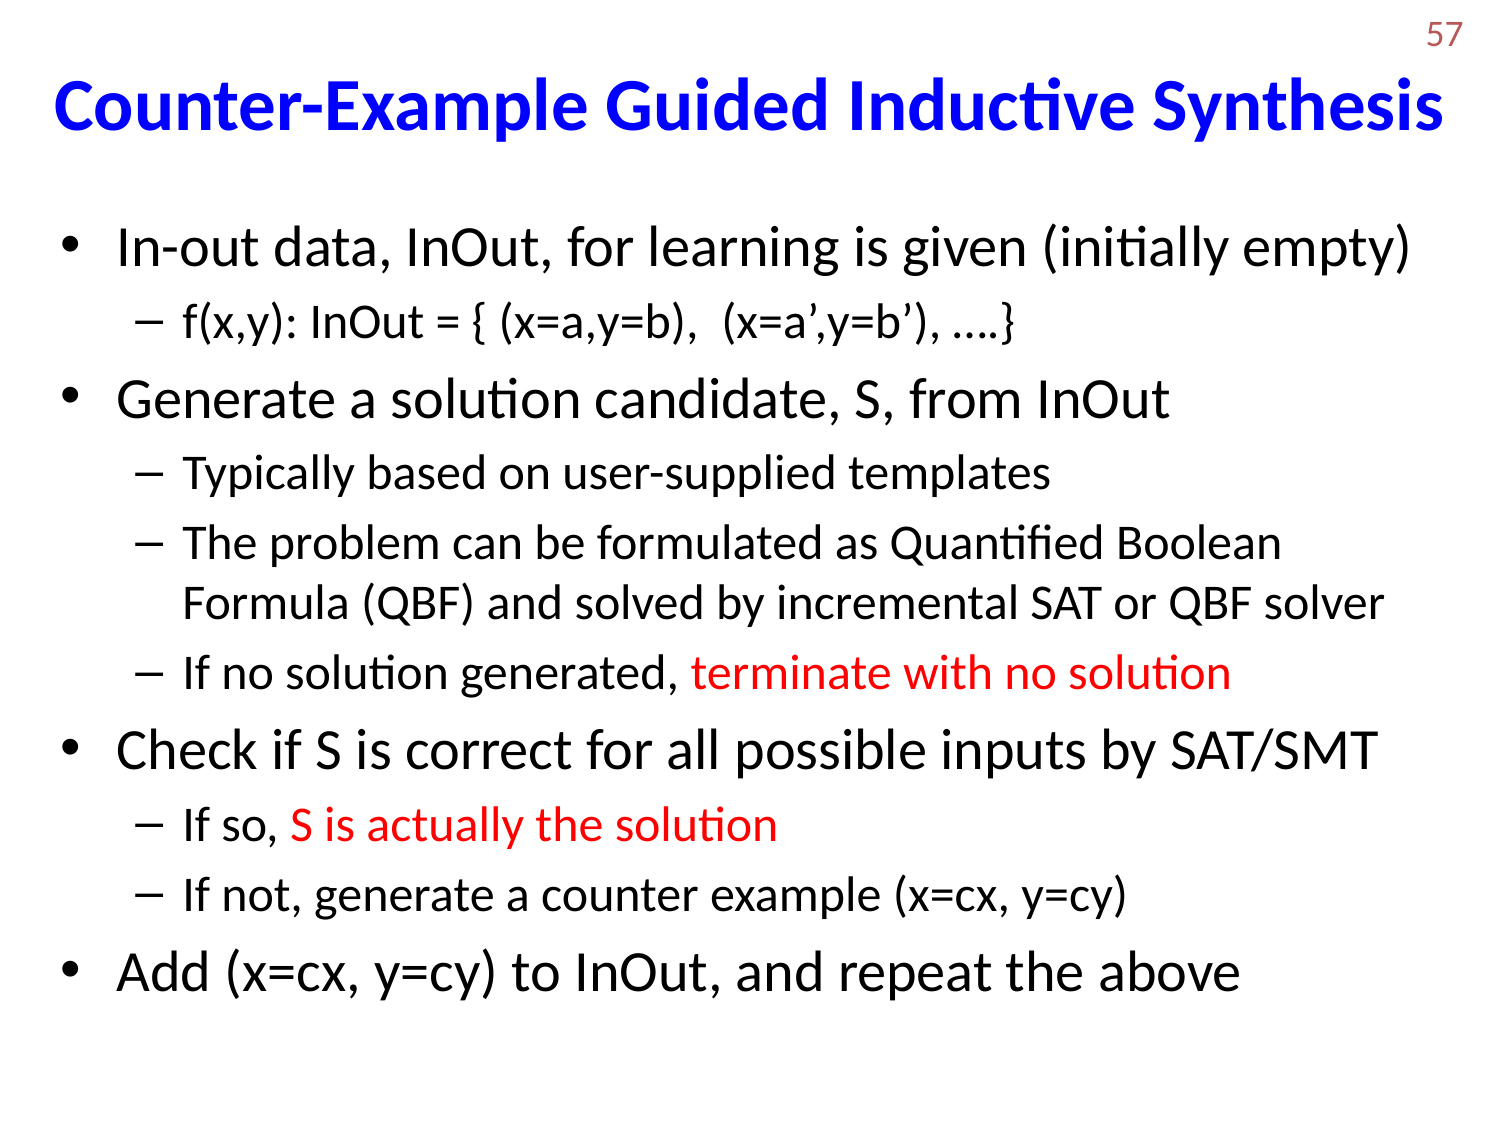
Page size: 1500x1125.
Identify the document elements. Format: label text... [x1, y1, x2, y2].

slide_number 57 [1128, 1, 1479, 62]
title Counter-Example Guided Inductive Synthesis [0, 0, 1500, 201]
list In-out data, InOut, for learning is given (initially empty) f(x,y): InOut = { (x=a,y=b), (x=a’,y=b’), ….} Generate a solution candidate, S, from InOut Typically based on user-supplied templates The problem can be formulated as Quantified Boolean Formula (QBF) and solved by incremental SAT or QBF solver If no solution generated, terminate with no solution Check if S is correct for all possible inputs by SAT/SMT If so, S is actually the solution If not, generate a counter example (x=cx, y=cy) Add (x=cx, y=cy) to InOut, and repeat the above [45, 200, 1451, 1103]
